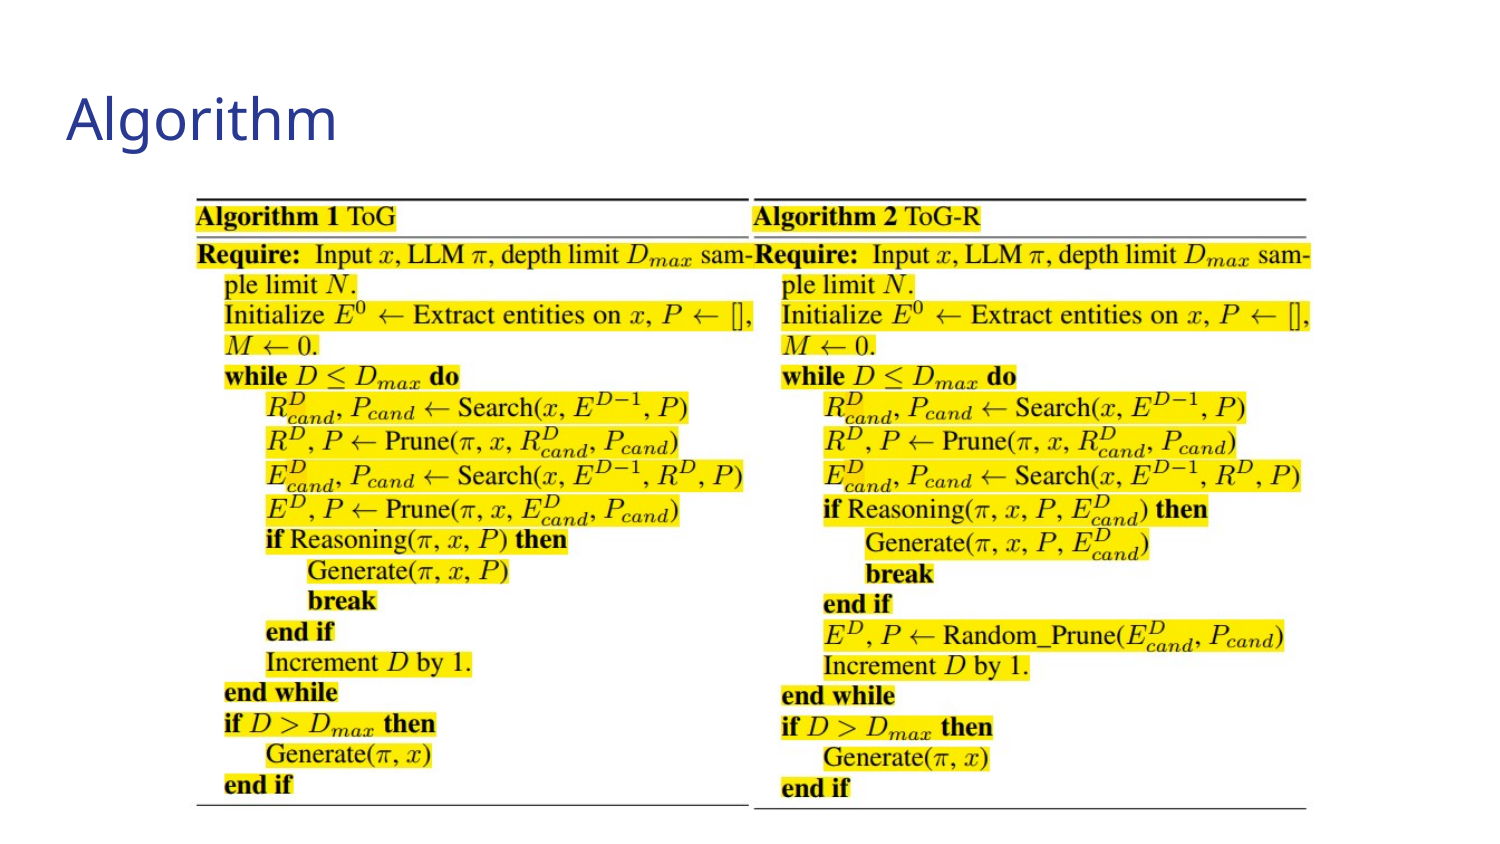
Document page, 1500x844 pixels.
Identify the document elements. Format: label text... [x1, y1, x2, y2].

title Algorithm [51, 67, 1449, 167]
picture [170, 166, 1349, 844]
